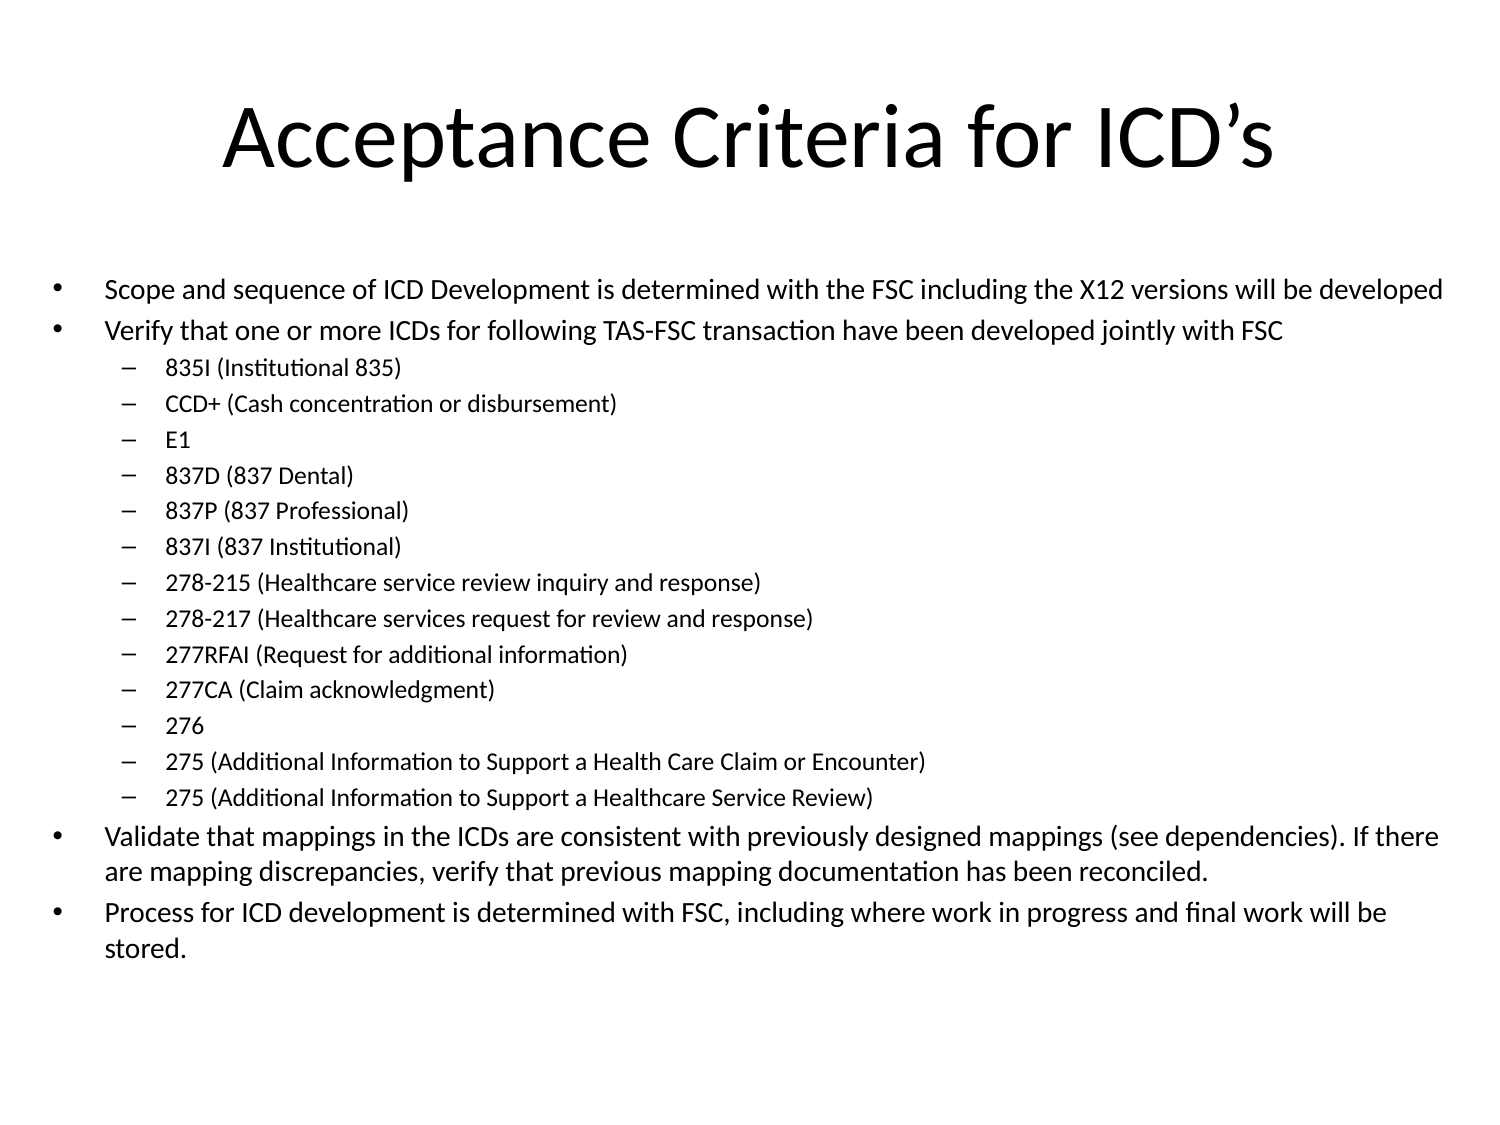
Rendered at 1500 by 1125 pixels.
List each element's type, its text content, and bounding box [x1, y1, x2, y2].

list Scope and sequence of ICD Development is determined with the FSC including the X12 versions will be developed Verify that one or more ICDs for following TAS-FSC transaction have been developed jointly with FSC 835I (Institutional 835) CCD+ (Cash concentration or disbursement) E1 837D (837 Dental) 837P (837 Professional) 837I (837 Institutional) 278-215 (Healthcare service review inquiry and response) 278-217 (Healthcare services request for review and response) 277RFAI (Request for additional information) 277CA (Claim acknowledgment) 276 275 (Additional Information to Support a Health Care Claim or Encounter) 275 (Additional Information to Support a Healthcare Service Review) Validate that mappings in the ICDs are consistent with previously designed mappings (see dependencies). If there are mapping discrepancies, verify that previous mapping documentation has been reconciled. Process for ICD development is determined with FSC, including where work in progress and final work will be stored. [37, 262, 1463, 1000]
title Acceptance Criteria for ICD’s [75, 37, 1425, 225]
